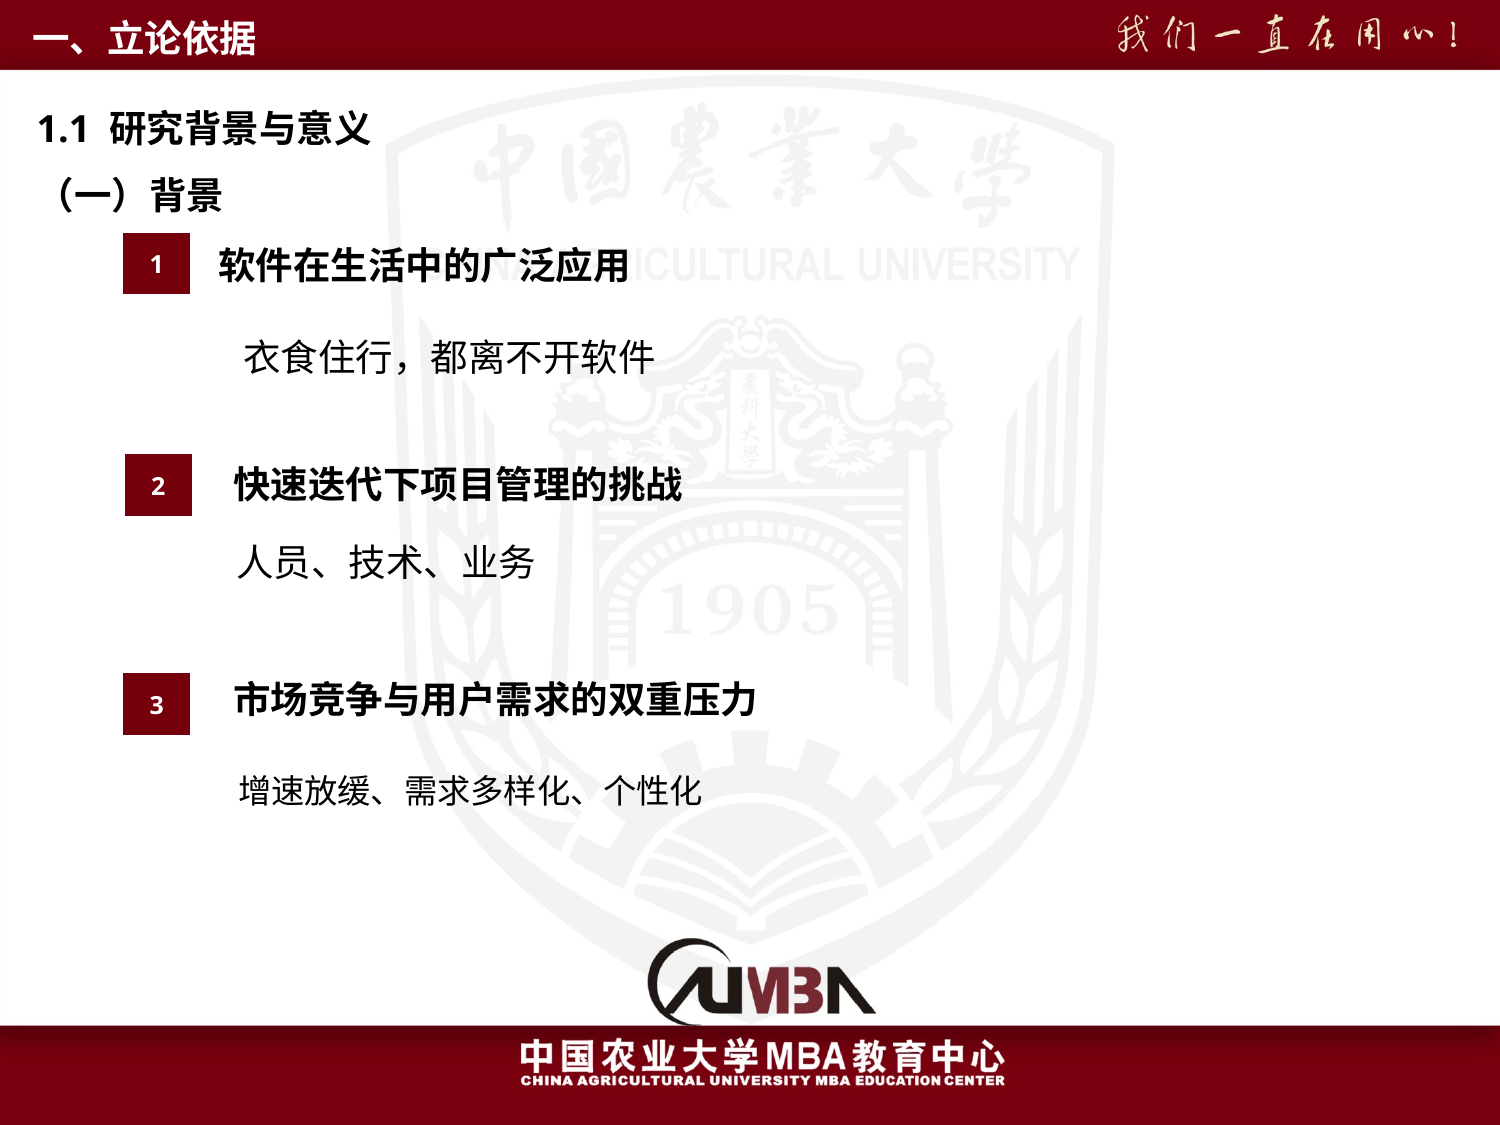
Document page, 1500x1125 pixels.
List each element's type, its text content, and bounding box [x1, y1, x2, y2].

text_box 1 [123, 233, 190, 294]
text_box 市场竞争与用户需求的双重压力 [218, 668, 1144, 729]
text_box 衣食住行，都离不开软件 [228, 326, 671, 387]
text_box 人员、技术、业务 [221, 531, 552, 592]
text_box 3 [123, 674, 190, 735]
text_box 一、立论依据 [17, 7, 387, 67]
text_box 软件在生活中的广泛应用 [203, 234, 809, 295]
text_box 1.1 研究背景与意义 （一）背景 [21, 74, 953, 225]
text_box 2 [125, 454, 192, 516]
text_box 快速迭代下项目管理的挑战 [218, 454, 1144, 514]
picture [0, 0, 1500, 1125]
text_box 增速放缓、需求多样化、个性化 [218, 740, 1500, 845]
